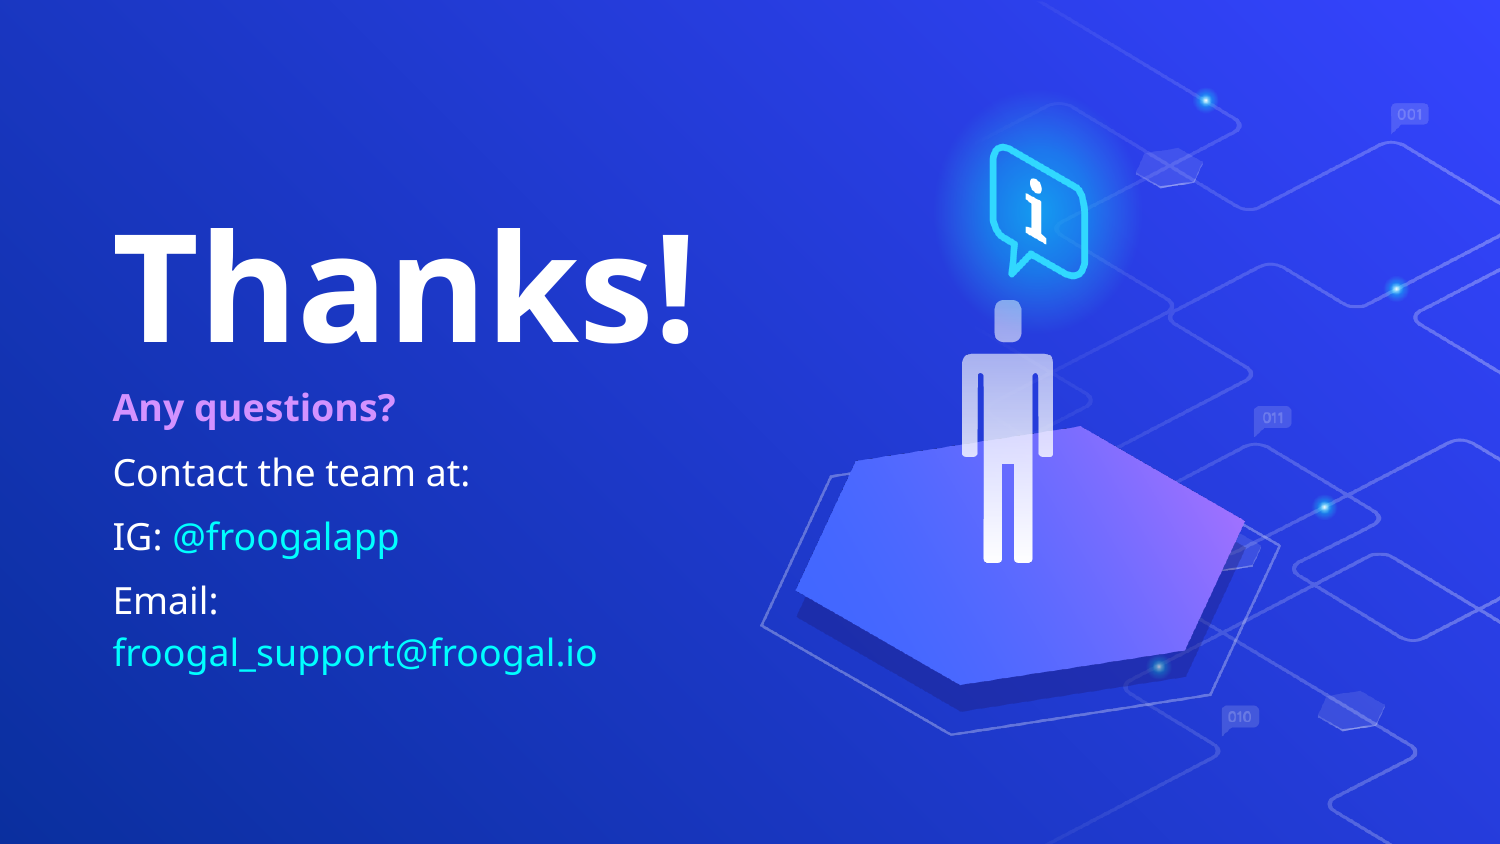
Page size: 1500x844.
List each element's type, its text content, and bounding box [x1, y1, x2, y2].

subtitle Any questions? Contact the team at: IG: @froogalapp Email: froogal_support@froogal.io [112, 377, 705, 647]
picture [0, 0, 1500, 844]
title Thanks! [112, 220, 761, 373]
